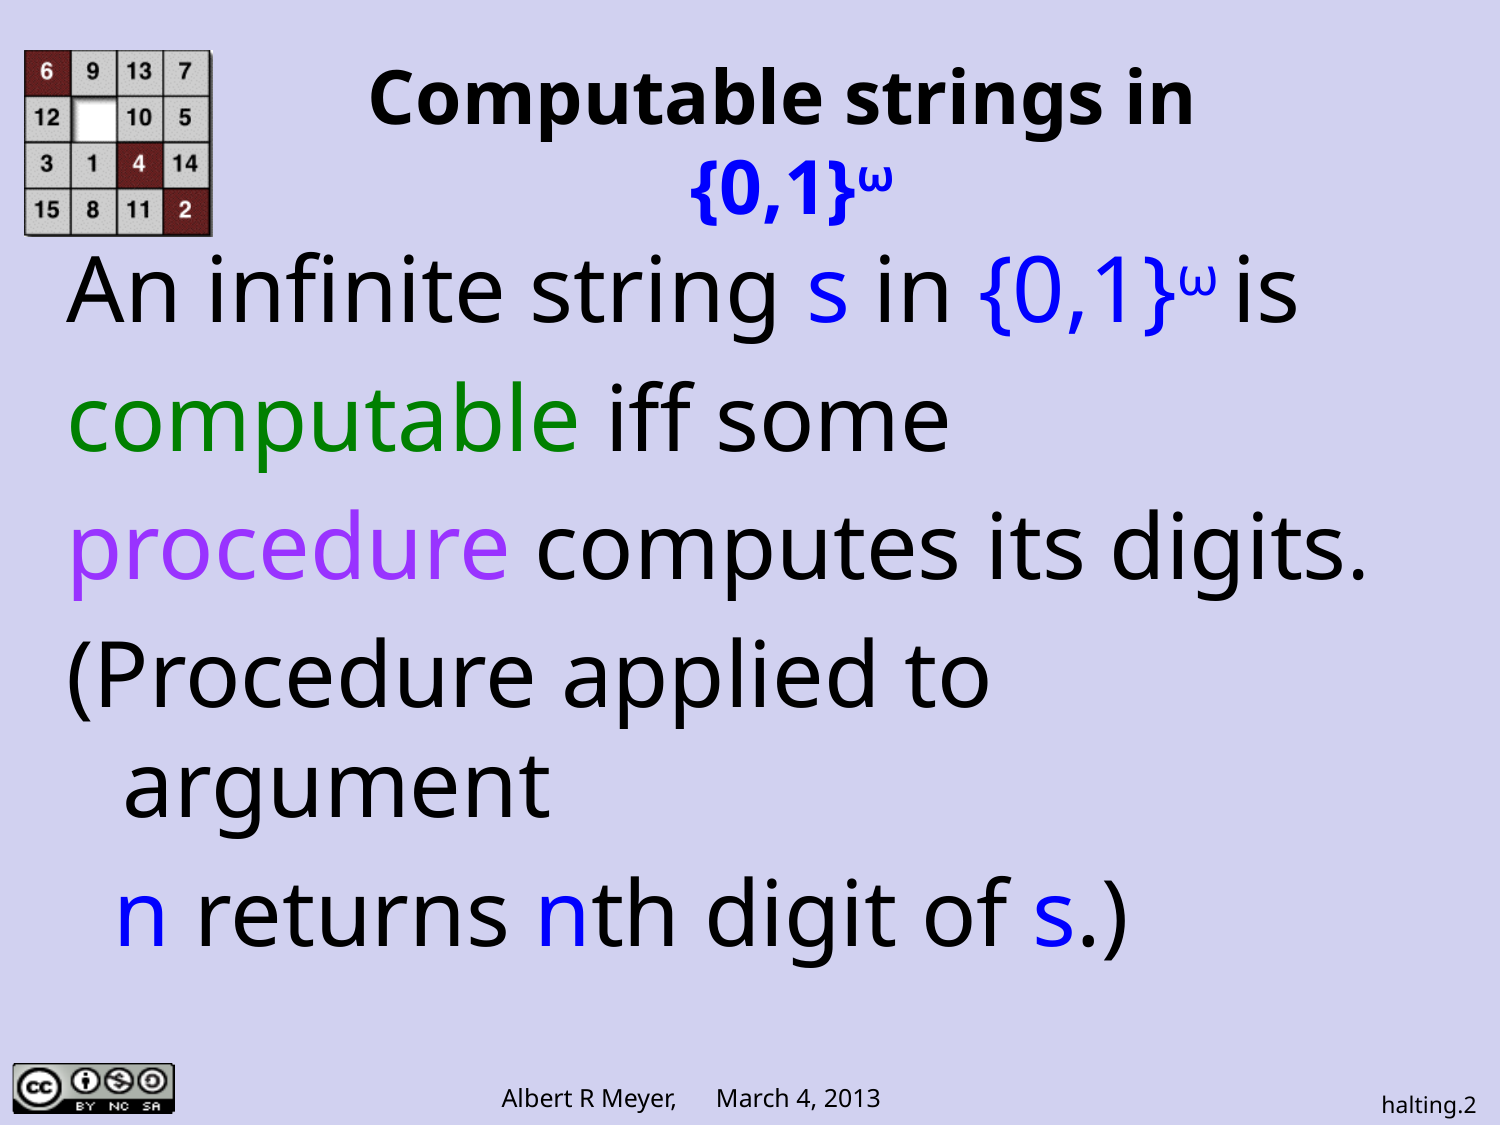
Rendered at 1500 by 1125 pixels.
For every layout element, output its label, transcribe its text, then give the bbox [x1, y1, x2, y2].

picture [12, 1063, 175, 1114]
list An infinite string s in {0,1}ω is computable iff some procedure computes its digits. (Procedure applied to argument n returns nth digit of s.) [51, 223, 1447, 917]
title Computable strings in {0,1}ω [240, 48, 1345, 223]
picture [24, 50, 213, 237]
